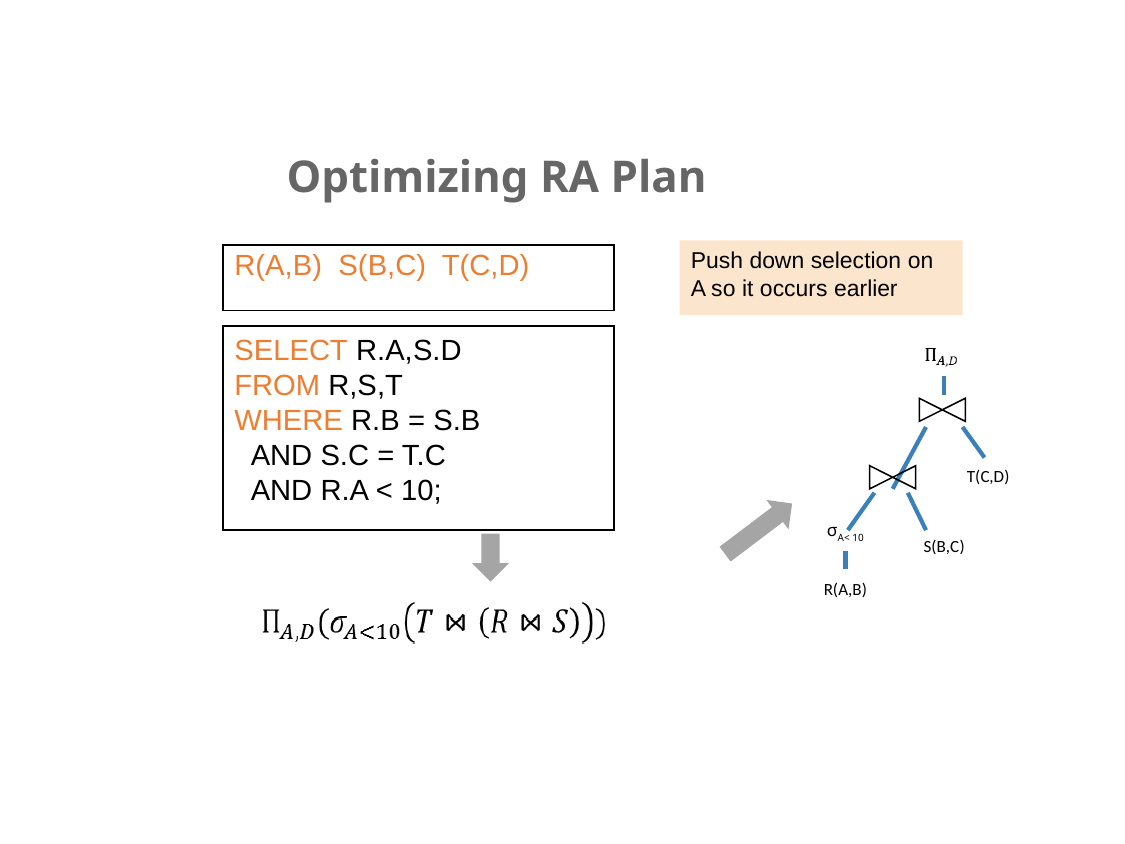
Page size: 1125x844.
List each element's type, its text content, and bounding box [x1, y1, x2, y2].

text_box Push down selection on A so it occurs earlier [679, 240, 963, 316]
text_box S(B,C) [903, 530, 985, 563]
text_box [472, 533, 509, 582]
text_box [892, 426, 927, 478]
text_box SELECT R.A,S.D FROM R,S,T WHERE R.B = S.B AND S.C = T.C AND R.A < 10; [223, 325, 614, 531]
text_box T(C,D) [947, 459, 1029, 493]
text_box R(A,B) S(B,C) T(C,D) [223, 245, 614, 311]
text_box R(A,B) [802, 572, 889, 605]
text_box [869, 465, 888, 489]
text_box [897, 502, 936, 521]
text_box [962, 426, 985, 458]
title Optimizing RA Plan [275, 137, 1098, 258]
text_box [902, 337, 984, 373]
text_box [254, 596, 614, 644]
text_box [919, 398, 966, 422]
text_box σΑ< 10 [795, 514, 896, 547]
text_box [719, 499, 793, 562]
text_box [842, 497, 881, 525]
